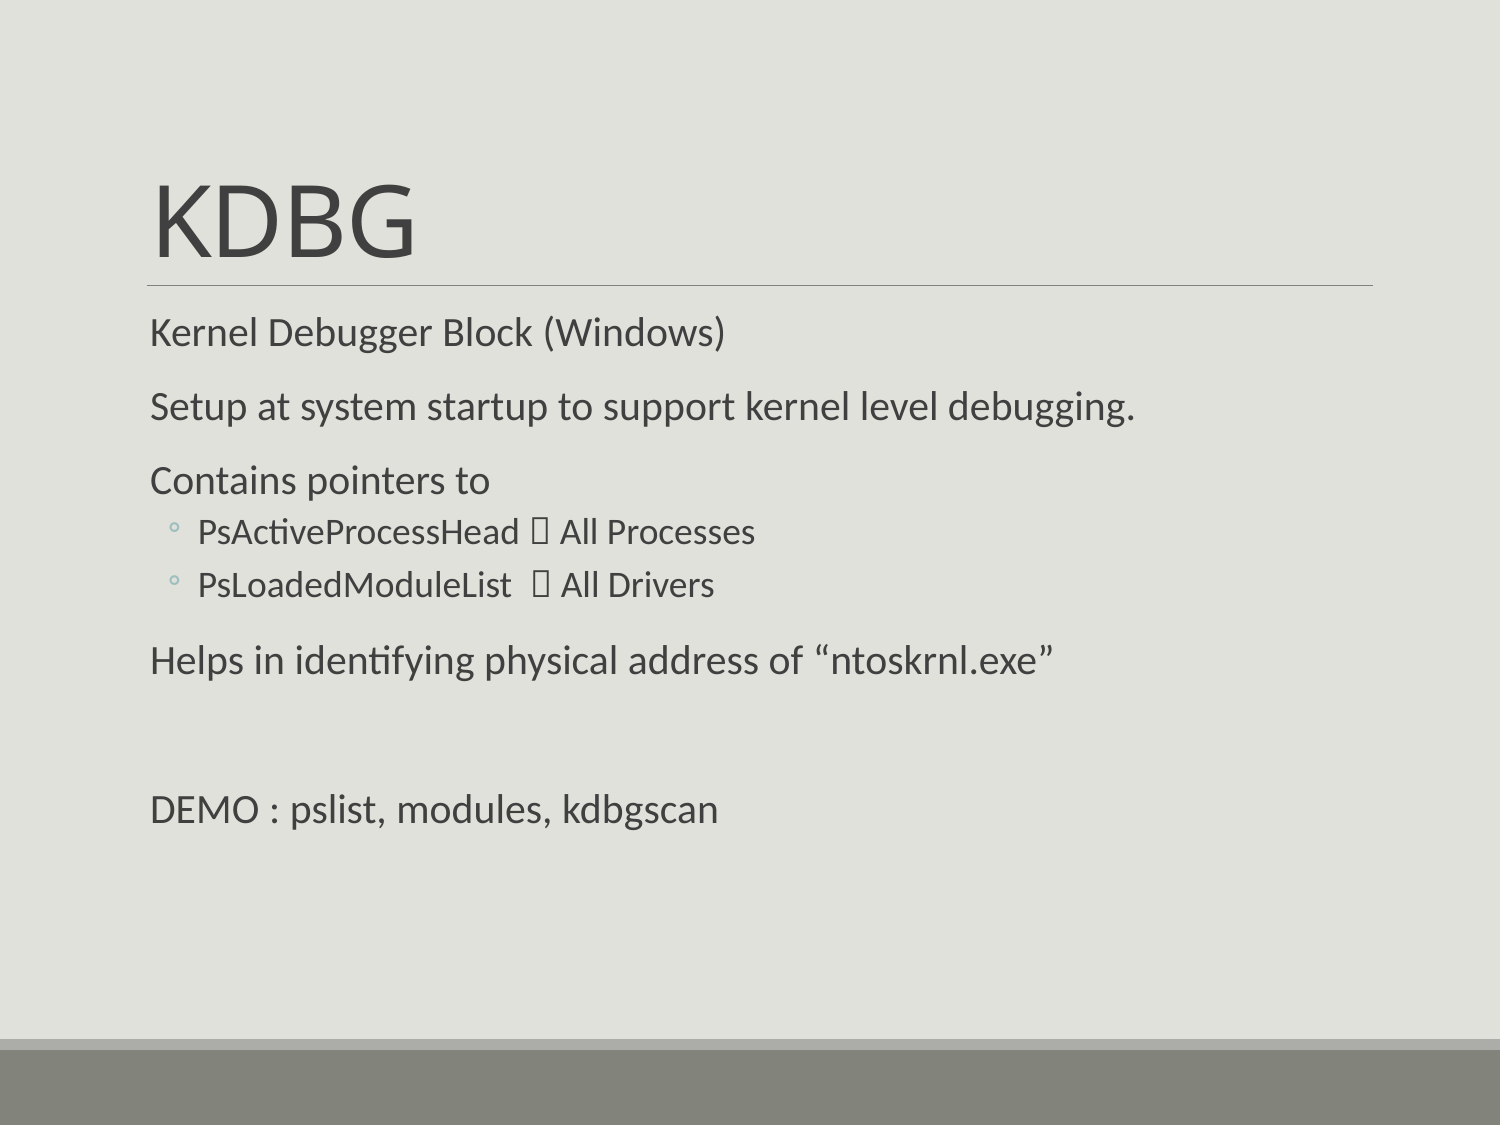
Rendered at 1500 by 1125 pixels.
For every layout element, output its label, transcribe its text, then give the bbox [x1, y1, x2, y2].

title KDBG [135, 47, 1373, 285]
list Kernel Debugger Block (Windows) Setup at system startup to support kernel level debugging. Contains pointers to PsActiveProcessHead  All Processes PsLoadedModuleList  All Drivers Helps in identifying physical address of “ntoskrnl.exe” DEMO : pslist, modules, kdbgscan [135, 302, 1373, 963]
